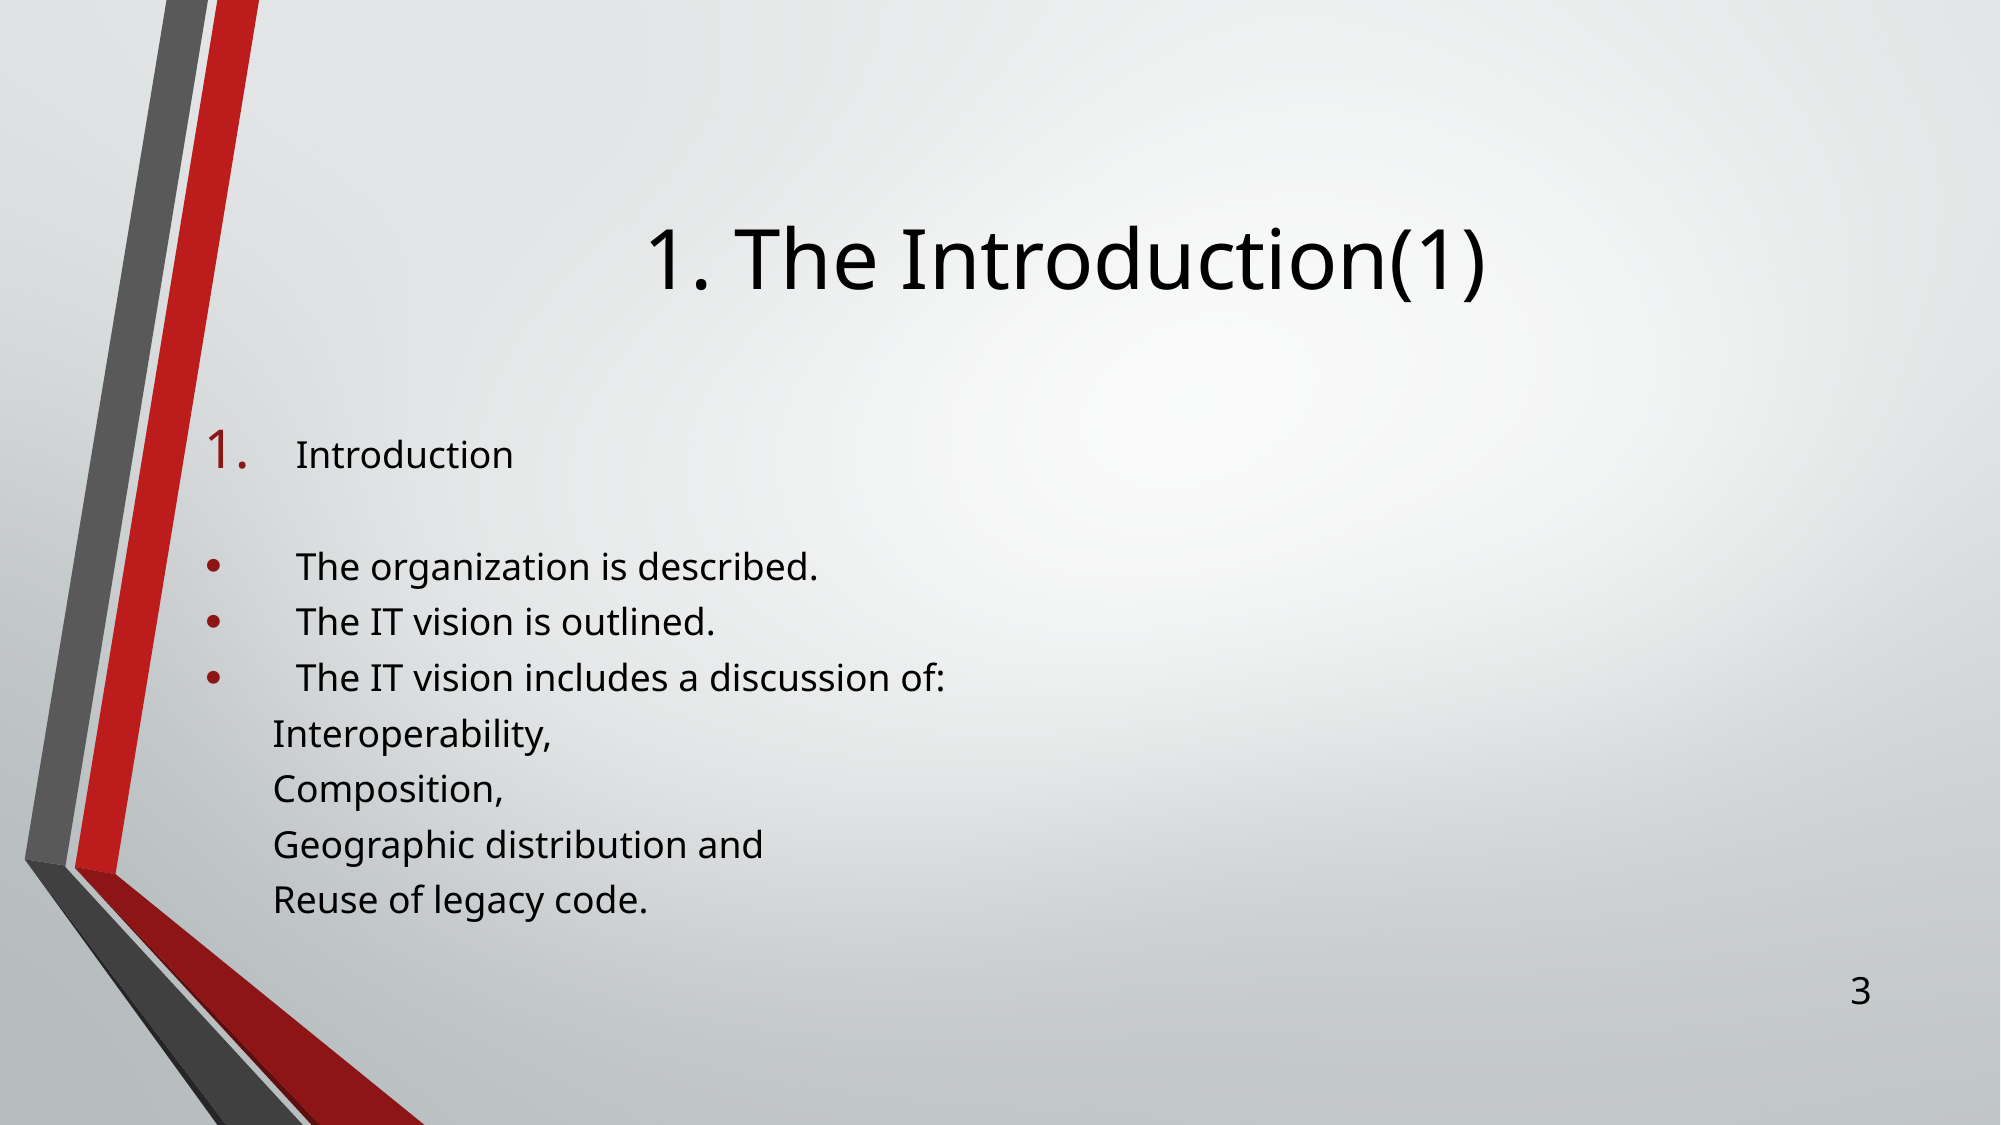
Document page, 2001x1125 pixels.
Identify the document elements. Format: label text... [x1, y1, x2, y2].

title 1. The Introduction(1) [243, 112, 1887, 400]
list Introduction The organization is described. The IT vision is outlined. The IT vision includes a discussion of: Interoperability, Composition, Geographic distribution and Reuse of legacy code. [189, 427, 1910, 988]
slide_number 3 [1796, 962, 1887, 1023]
